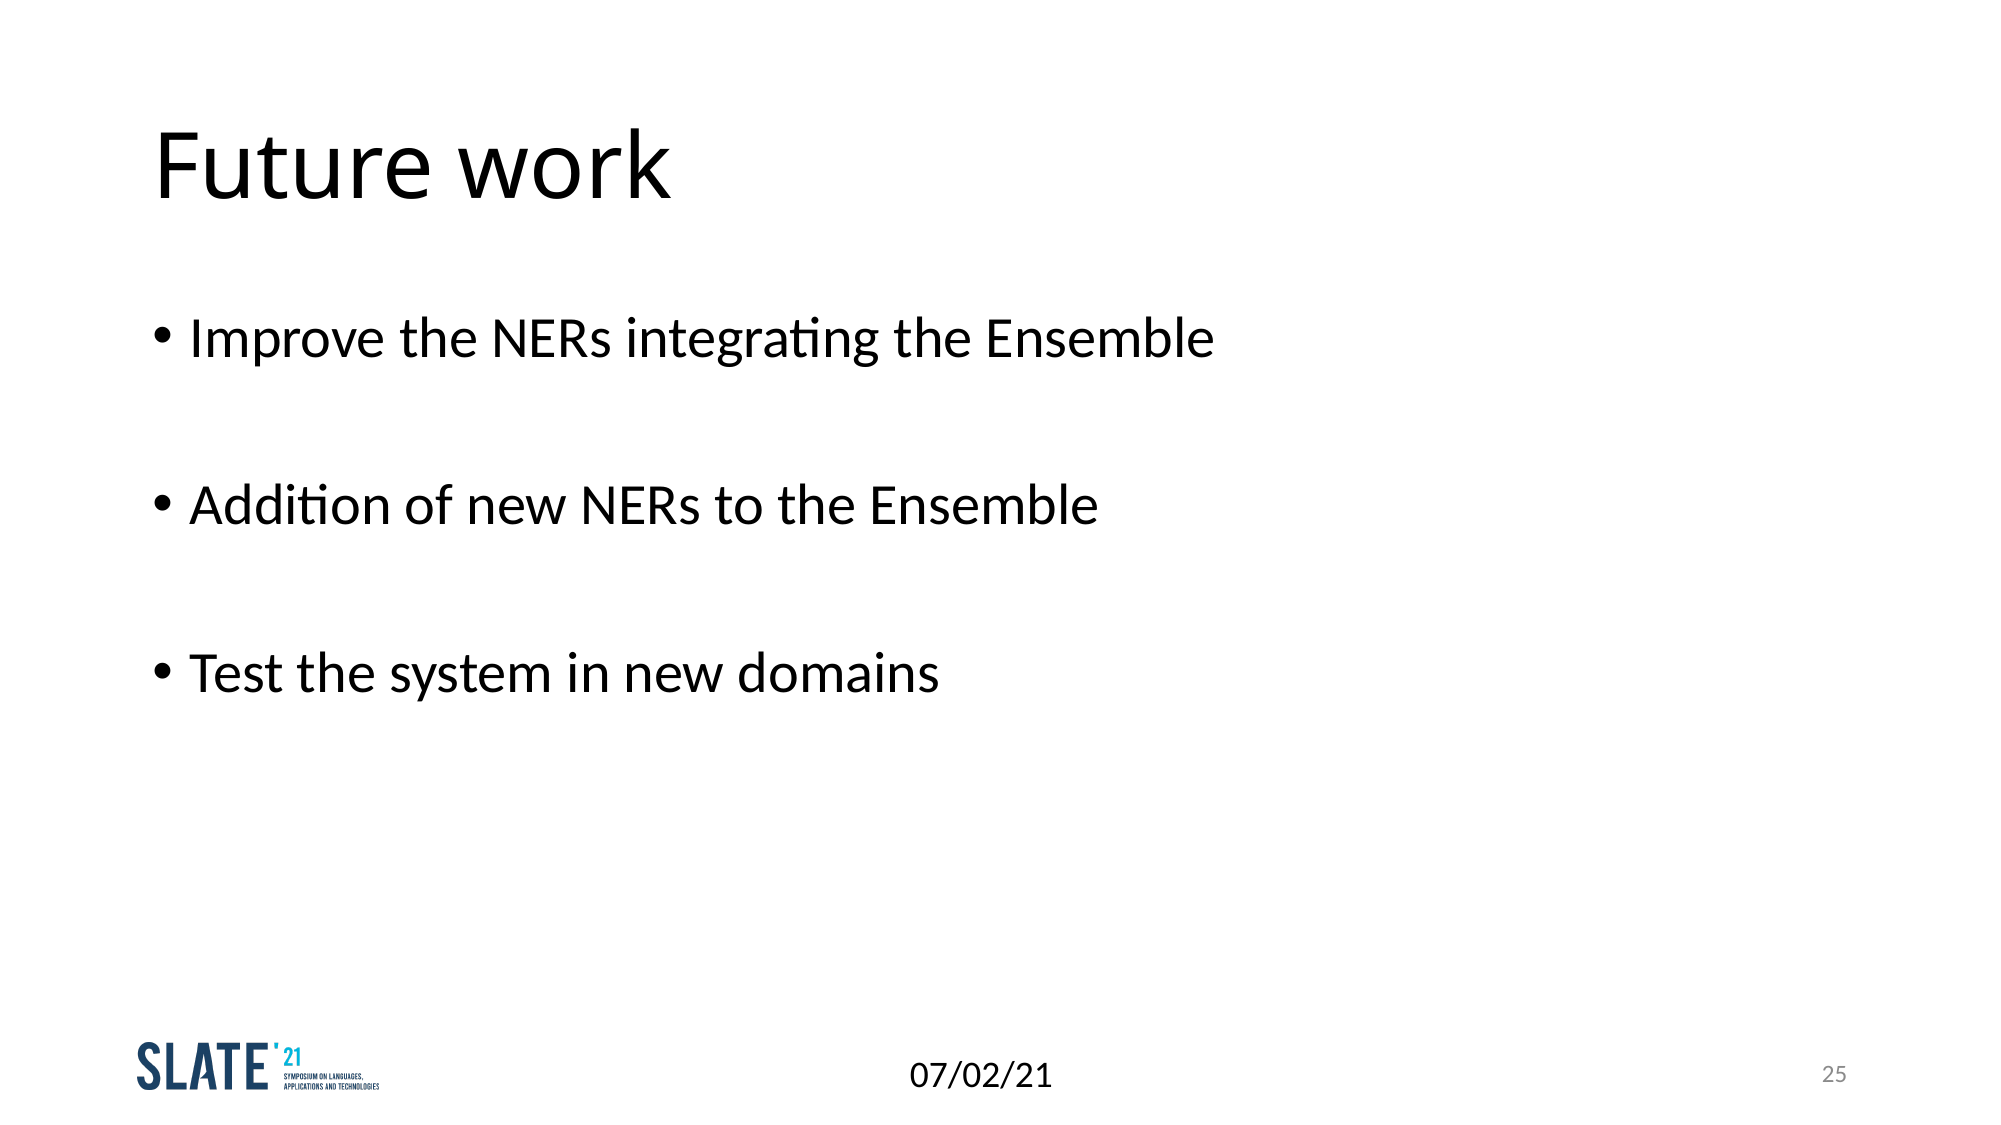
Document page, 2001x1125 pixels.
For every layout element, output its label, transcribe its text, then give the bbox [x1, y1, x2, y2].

slide_number 25 [1412, 1042, 1863, 1103]
title Future work [137, 59, 1863, 278]
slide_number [895, 1042, 1080, 1103]
list Improve the NERs integrating the Ensemble Addition of new NERs to the Ensemble Test the system in new domains [137, 299, 1863, 1014]
picture [137, 1042, 379, 1090]
